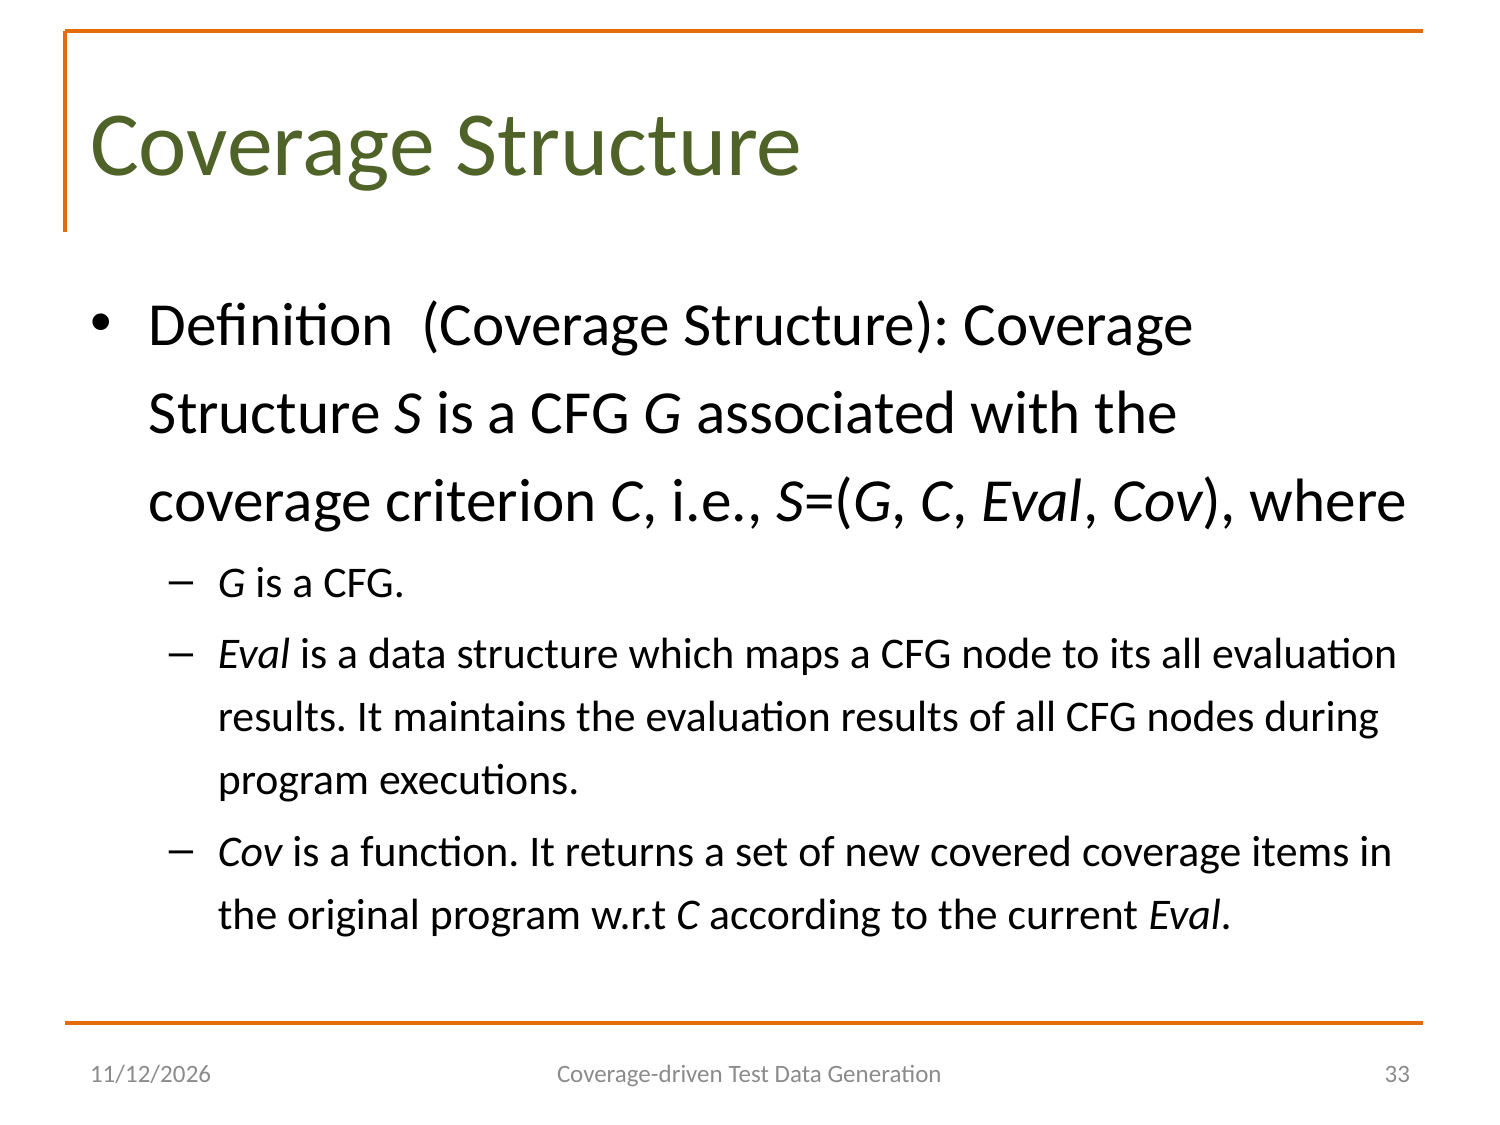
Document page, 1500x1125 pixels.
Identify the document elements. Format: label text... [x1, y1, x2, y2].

list Definition (Coverage Structure): Coverage Structure S is a CFG G associated with the coverage criterion C, i.e., S=(G, C, Eval, Cov), where G is a CFG. Eval is a data structure which maps a CFG node to its all evaluation results. It maintains the evaluation results of all CFG nodes during program executions. Cov is a function. It returns a set of new covered coverage items in the original program w.r.t C according to the current Eval. [75, 262, 1425, 1005]
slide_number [75, 1042, 425, 1103]
footer Coverage-driven Test Data Generation [512, 1042, 988, 1103]
slide_number 33 [1074, 1042, 1425, 1103]
title Coverage Structure [75, 45, 1425, 233]
